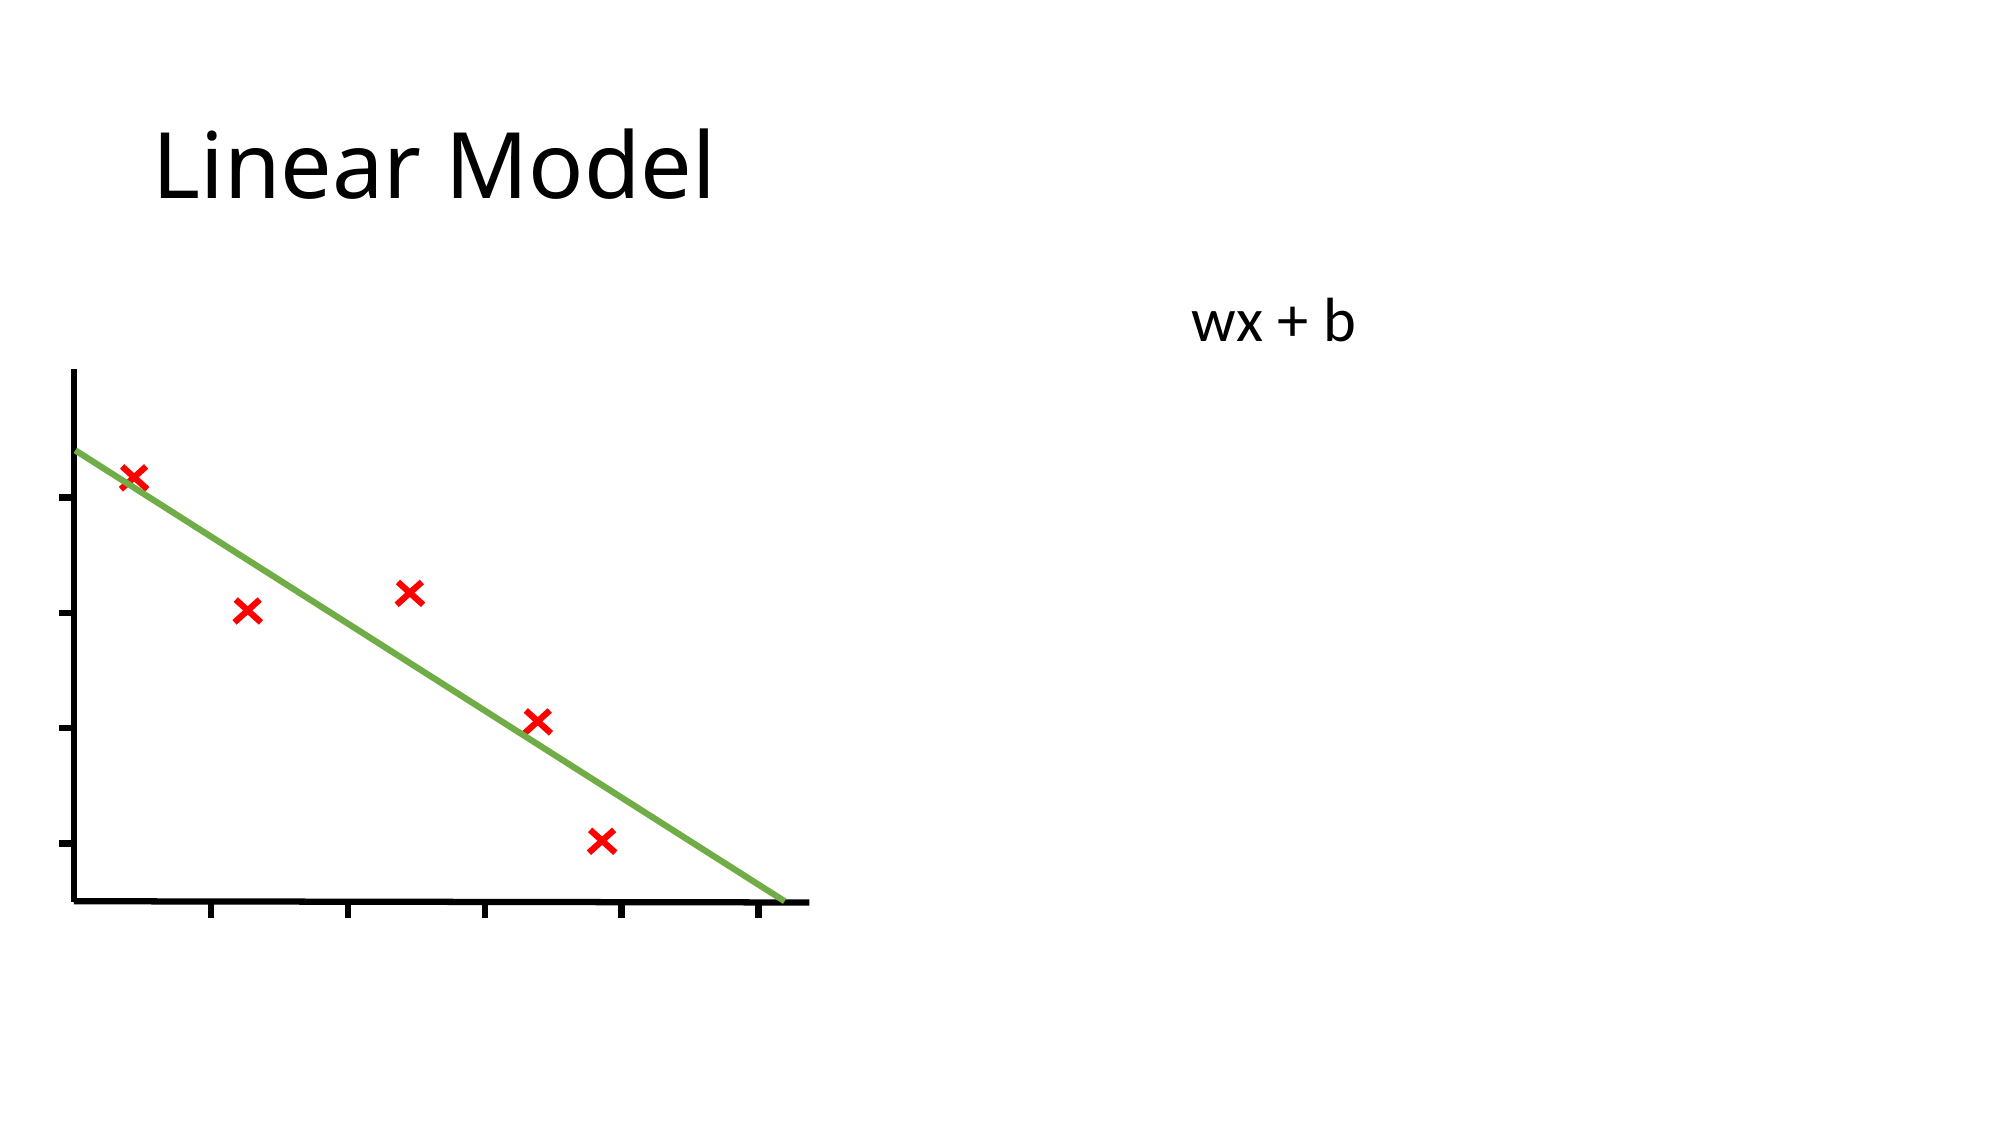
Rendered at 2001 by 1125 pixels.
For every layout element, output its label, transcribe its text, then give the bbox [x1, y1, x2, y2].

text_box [75, 450, 785, 902]
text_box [58, 368, 810, 919]
title Linear Model [137, 59, 1863, 278]
